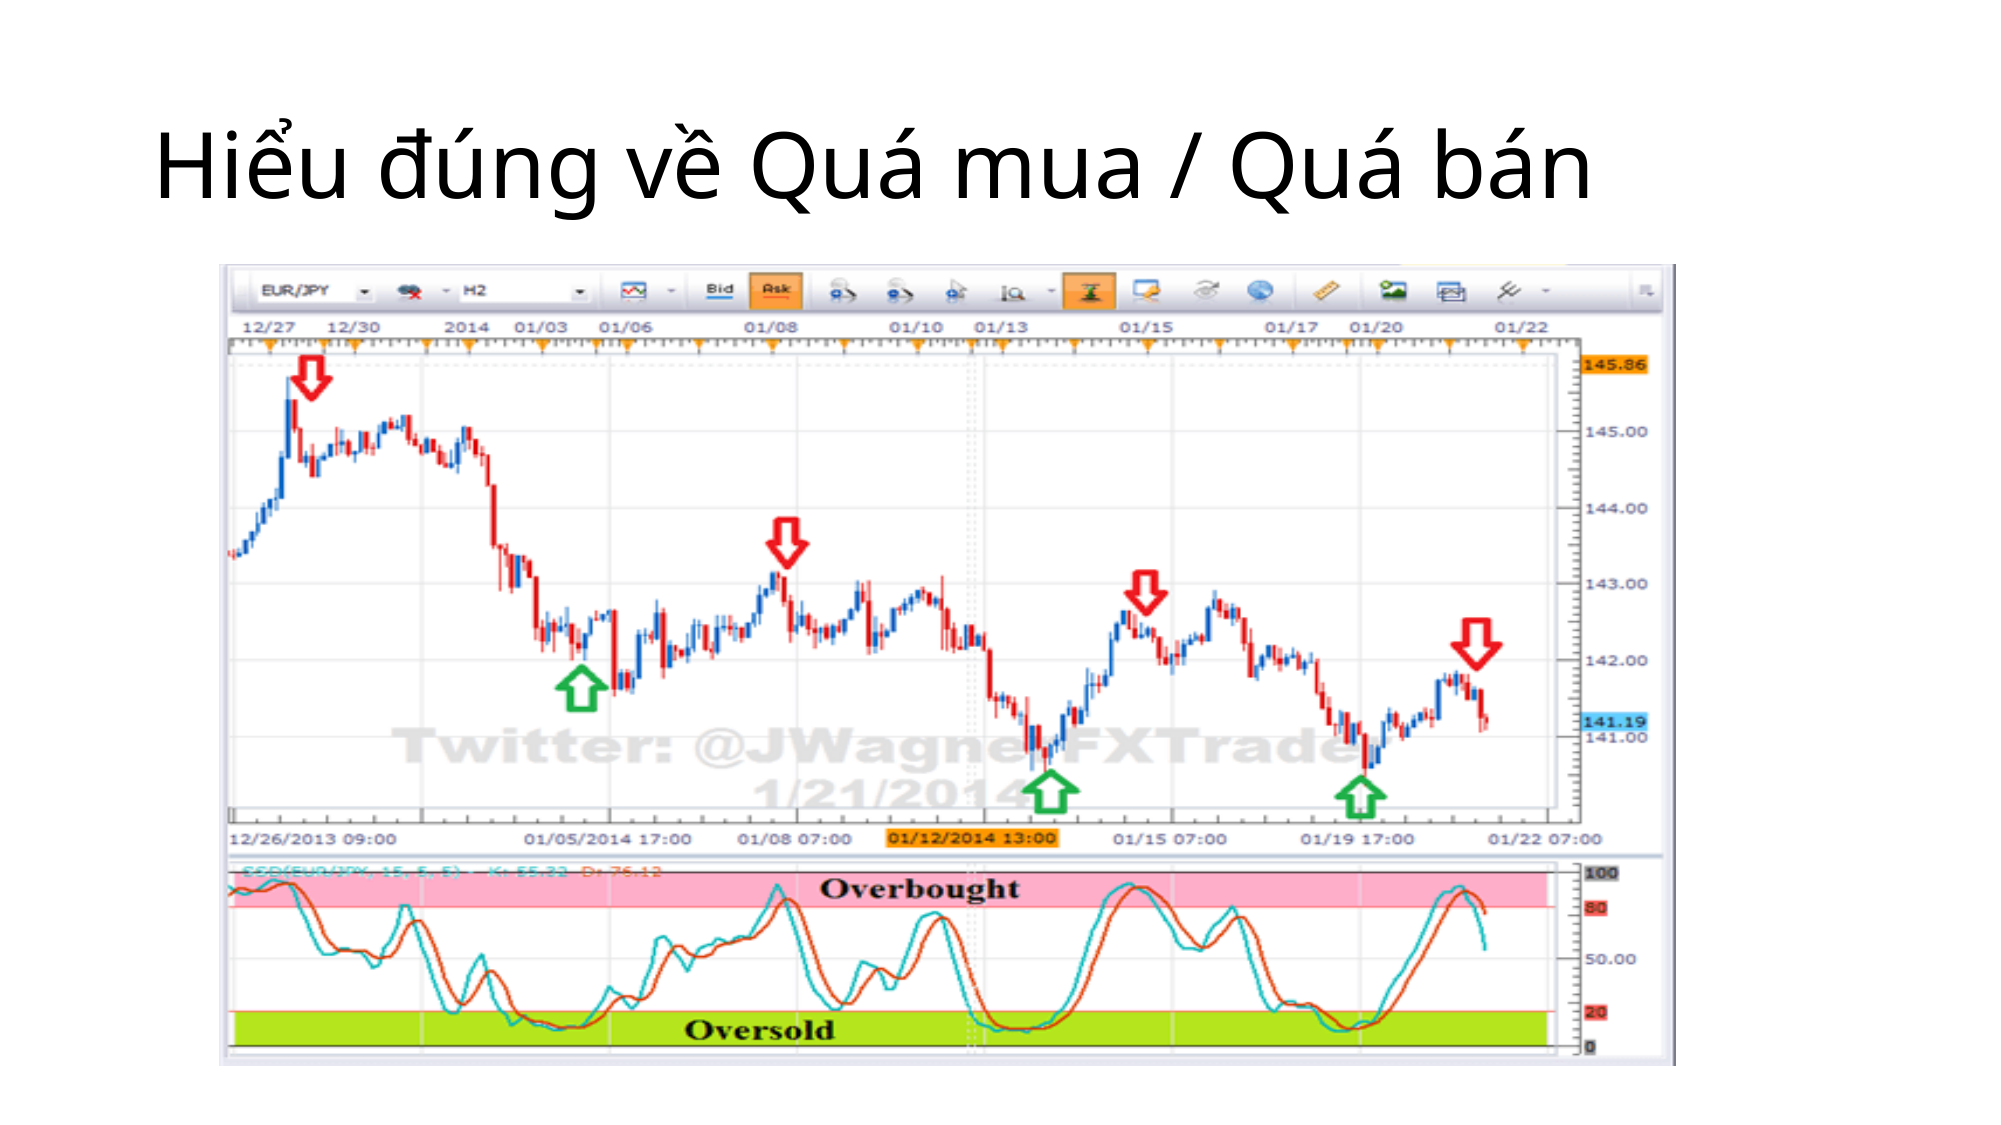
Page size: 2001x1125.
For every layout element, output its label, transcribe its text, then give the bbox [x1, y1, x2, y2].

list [219, 264, 1676, 1066]
title Hiểu đúng về Quá mua / Quá bán [137, 59, 1863, 278]
